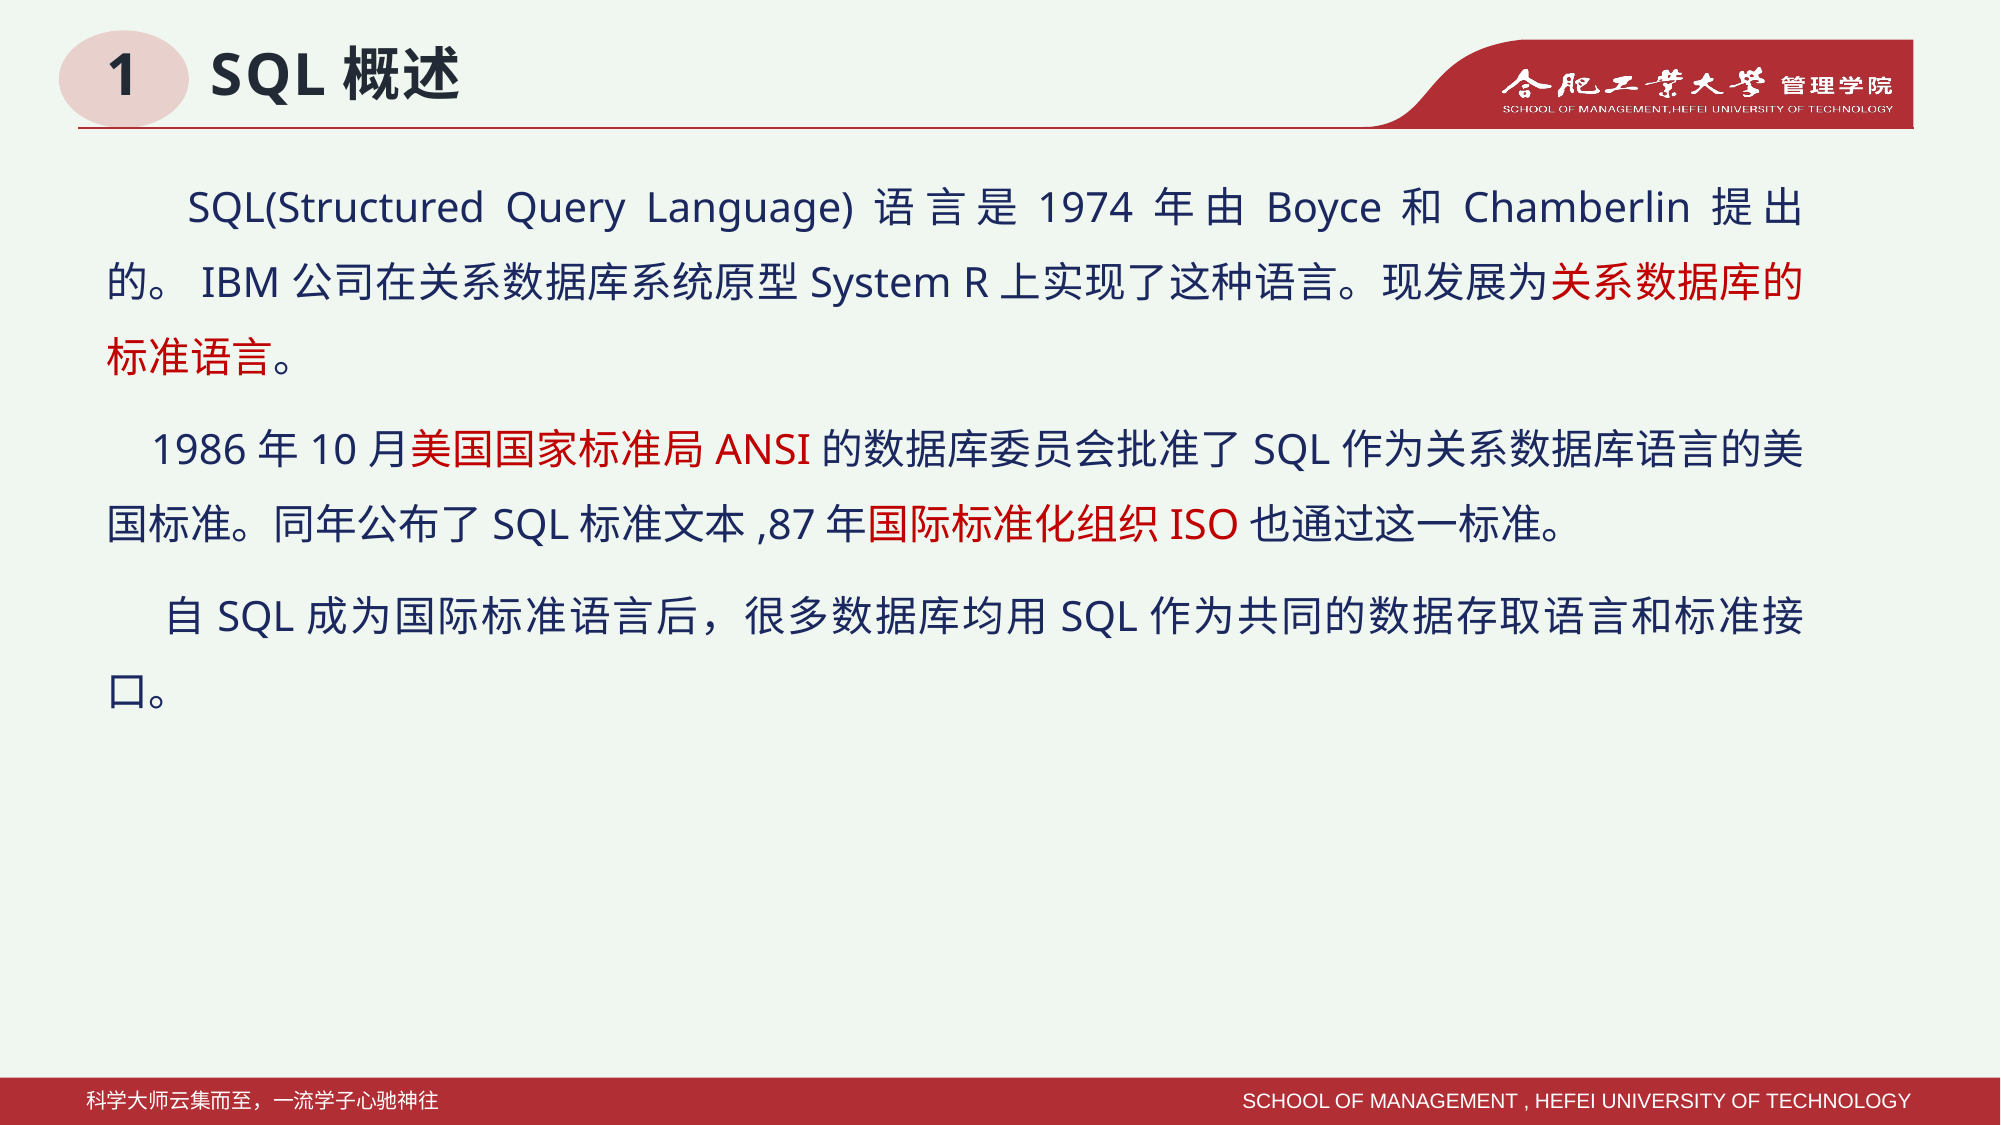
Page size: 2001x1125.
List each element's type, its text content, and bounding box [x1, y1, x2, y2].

title 1 SQL概述 [91, 32, 1180, 121]
text_box SQL(Structured Query Language)语言是1974年由Boyce和Chamberlin提出的。IBM公司在关系数据库系统原型System R上实现了这种语言。现发展为关系数据库的标准语言。 1986年10月美国国家标准局ANSI的数据库委员会批准了SQL作为关系数据库语言的美国标准。同年公布了SQL标准文本,87年国际标准化组织ISO也通过这一标准。 自SQL成为国际标准语言后，很多数据库均用SQL作为共同的数据存取语言和标准接口。 [91, 148, 1819, 722]
